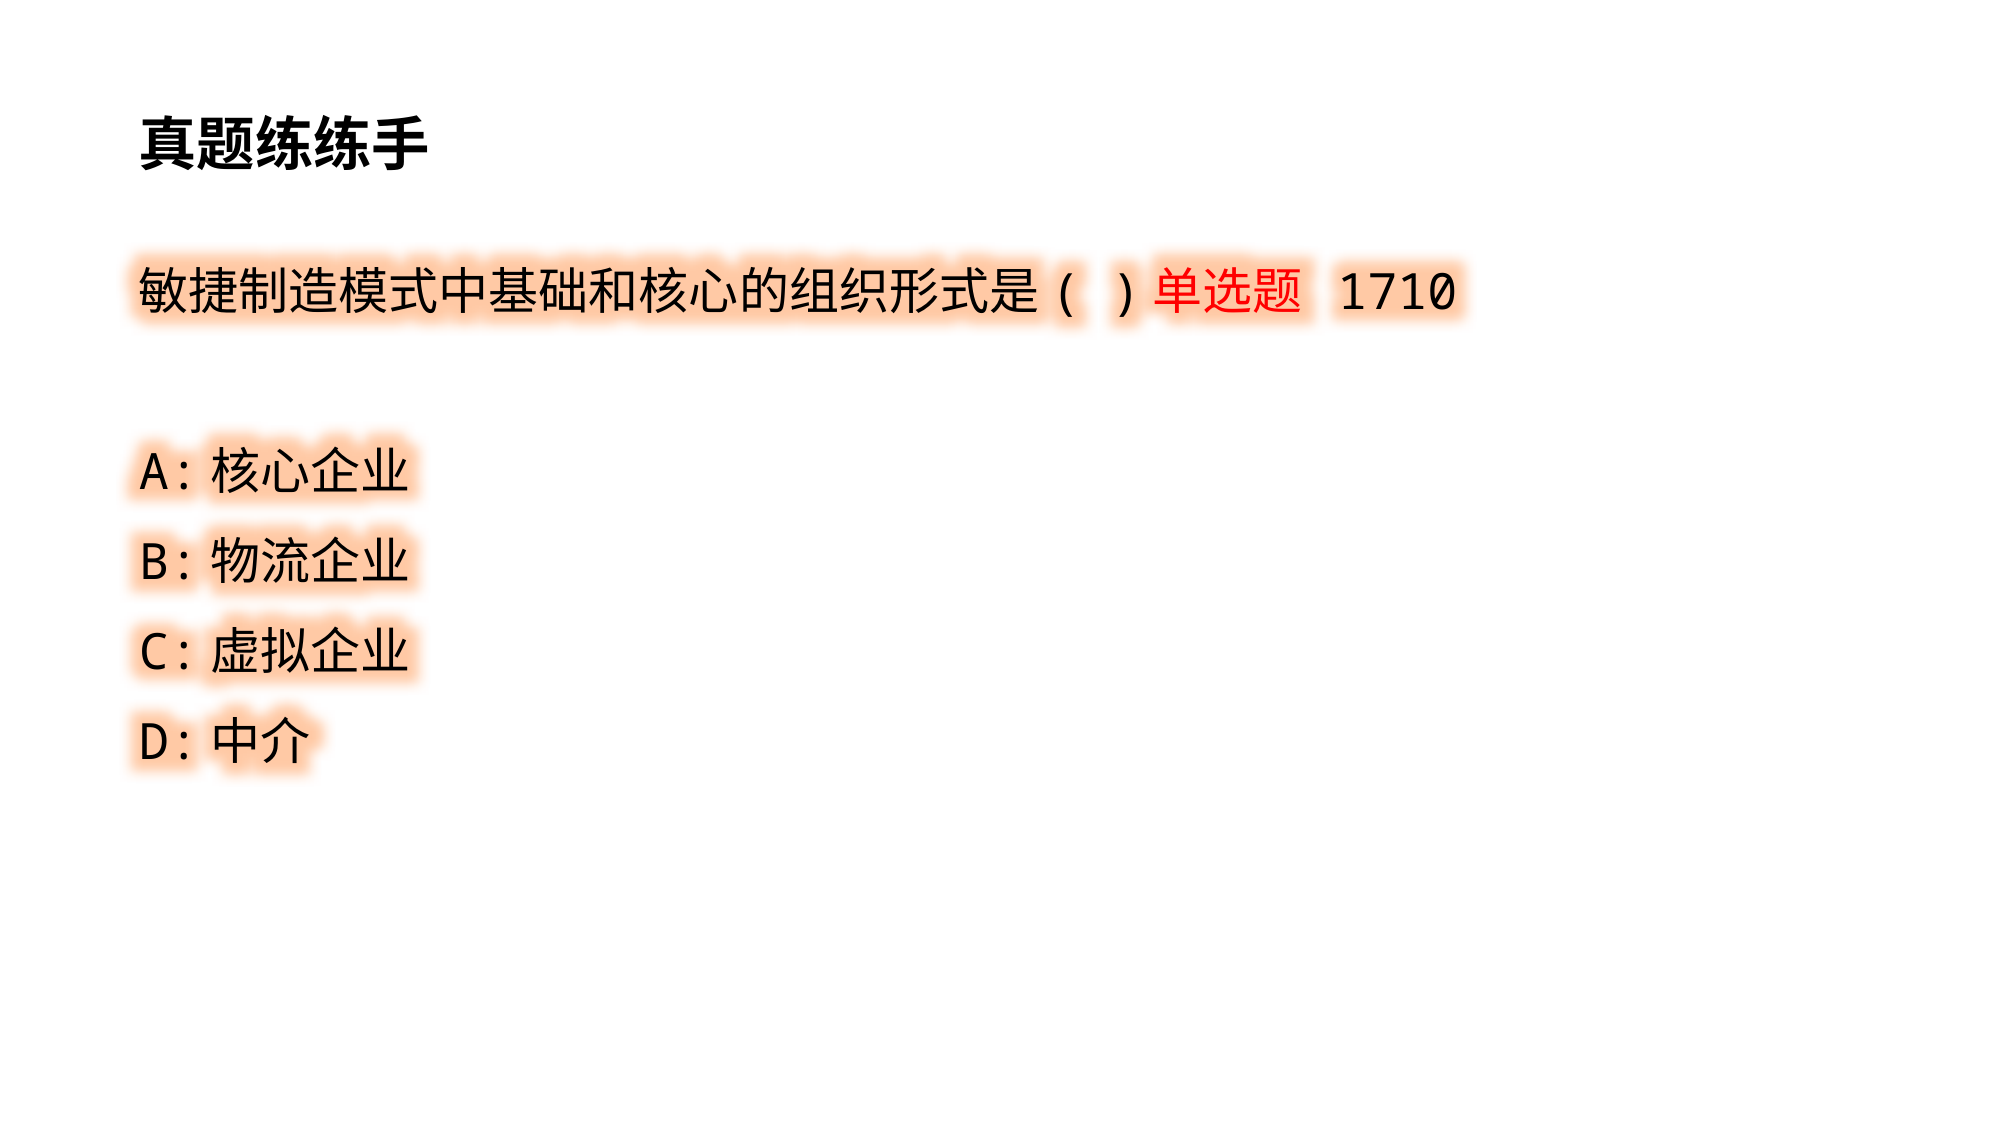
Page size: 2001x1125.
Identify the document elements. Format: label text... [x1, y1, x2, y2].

text_box 敏捷制造模式中基础和核心的组织形式是( )单选题 1710 A:核心企业 B:物流企业 C:虚拟企业 D:中介 [120, 219, 1839, 1047]
text_box 7.2 企业财务管理的内容 [117, 216, 1843, 1051]
text_box 真题练练手 [120, 97, 1568, 187]
text_box 7.2.2.4 投资决策的方法（单选★） [113, 212, 1847, 1055]
